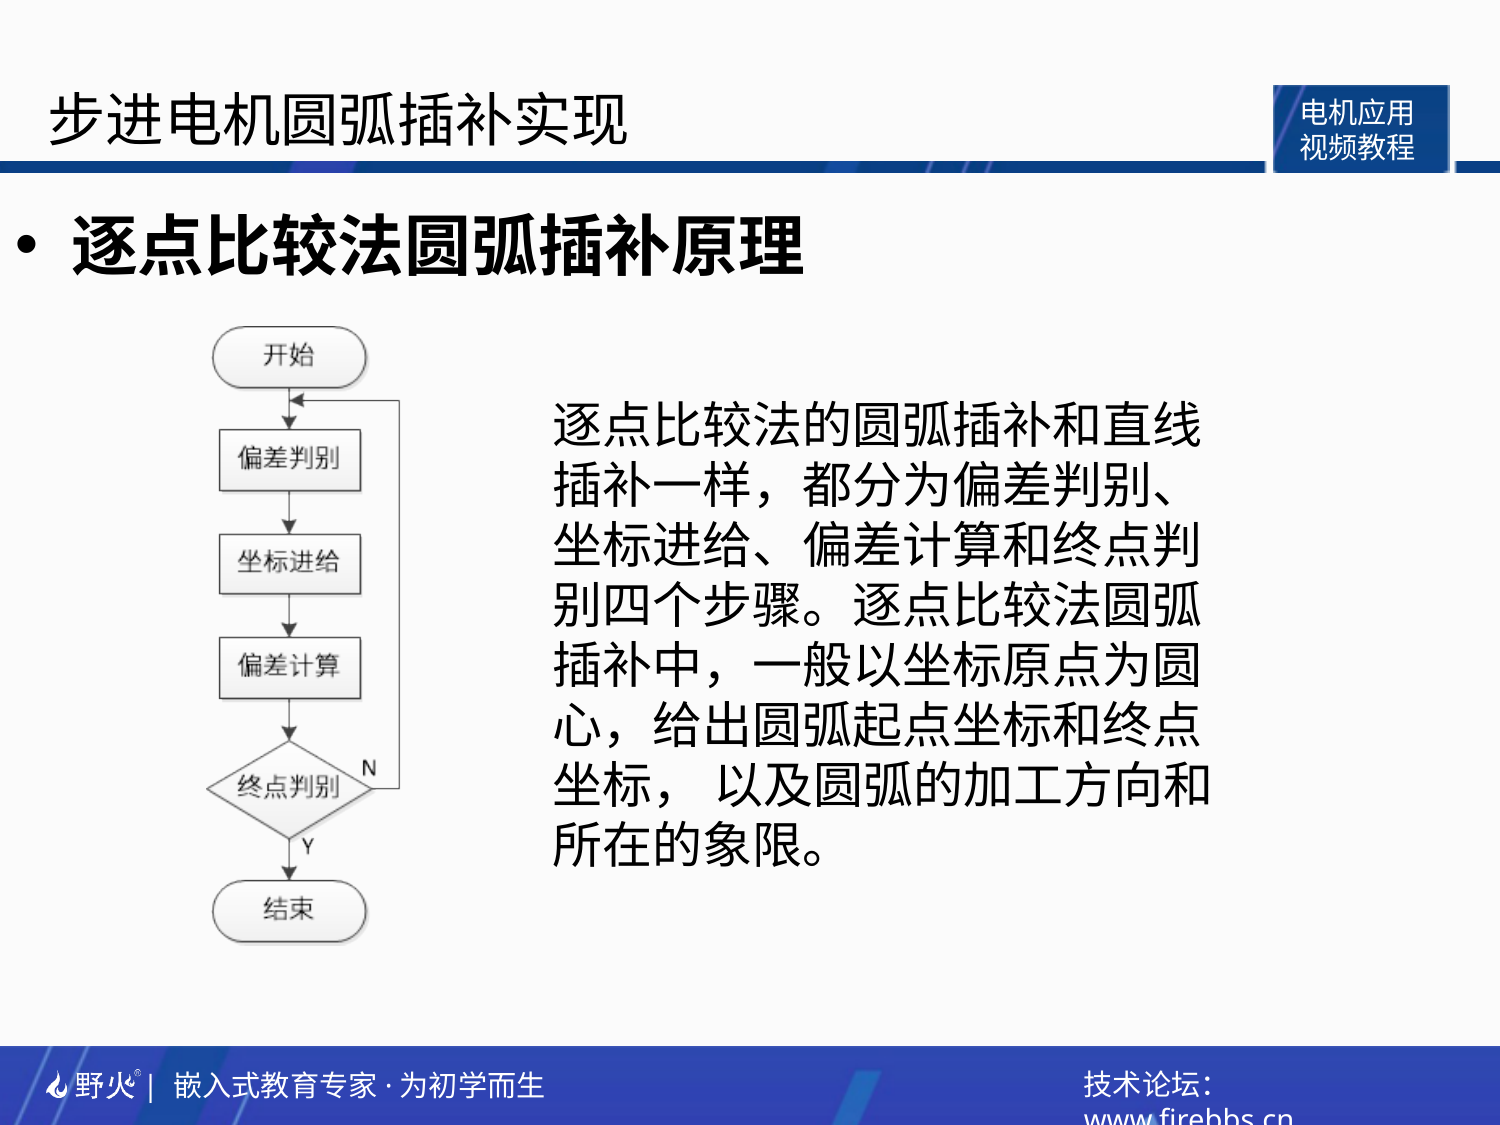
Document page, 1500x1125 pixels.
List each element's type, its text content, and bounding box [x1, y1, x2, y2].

picture [1103, 1115, 1109, 1125]
picture [0, 1046, 1500, 1125]
picture [1192, 1116, 1200, 1121]
list 逐点比较法圆弧插补原理 [0, 196, 1211, 279]
picture [1227, 1116, 1236, 1125]
picture [1092, 1117, 1097, 1125]
picture [0, 85, 1500, 173]
picture [1281, 1116, 1289, 1125]
picture [1209, 1116, 1218, 1125]
picture [1126, 1115, 1132, 1125]
picture [206, 325, 402, 947]
picture [1115, 1117, 1120, 1125]
picture [1138, 1117, 1143, 1125]
text_box 逐点比较法的圆弧插补和直线插补一样，都分为偏差判别、坐标进给、偏差计算和终点判别四个步骤。逐点比较法圆弧插补中，一般以坐标原点为圆心，给出圆弧起点坐标和终点坐标， 以及圆弧的加工方向和所在的象限。 [537, 326, 1258, 881]
